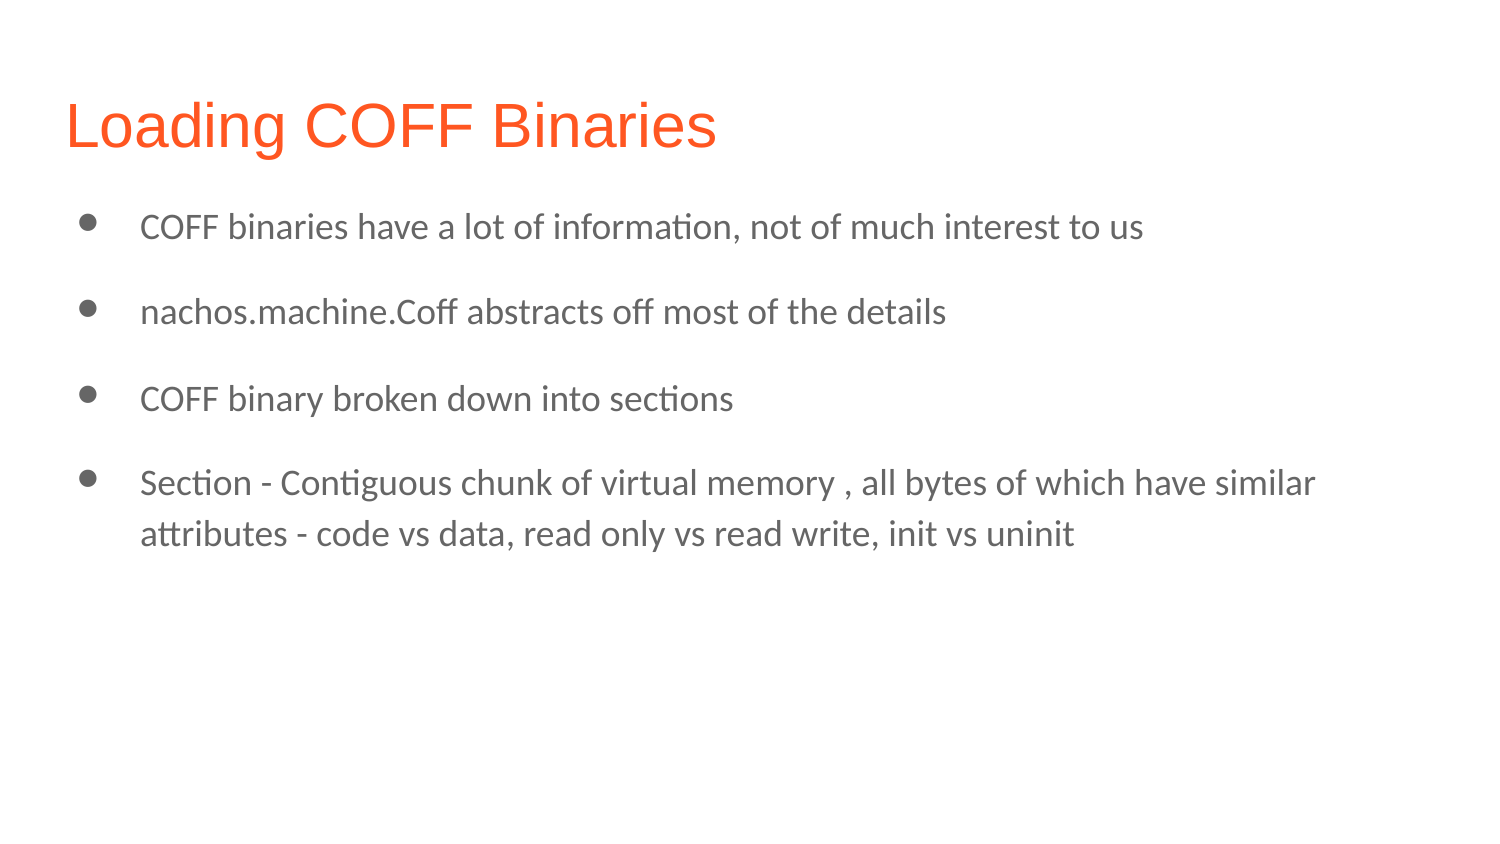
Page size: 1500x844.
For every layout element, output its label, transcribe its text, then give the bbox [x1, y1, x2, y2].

text_box COFF binaries have a lot of information, not of much interest to us nachos.machine.Coff abstracts off most of the details COFF binary broken down into sections Section - Contiguous chunk of virtual memory , all bytes of which have similar attributes - code vs data, read only vs read write, init vs uninit [74, 201, 1404, 556]
title Loading COFF Binaries [63, 84, 1437, 165]
